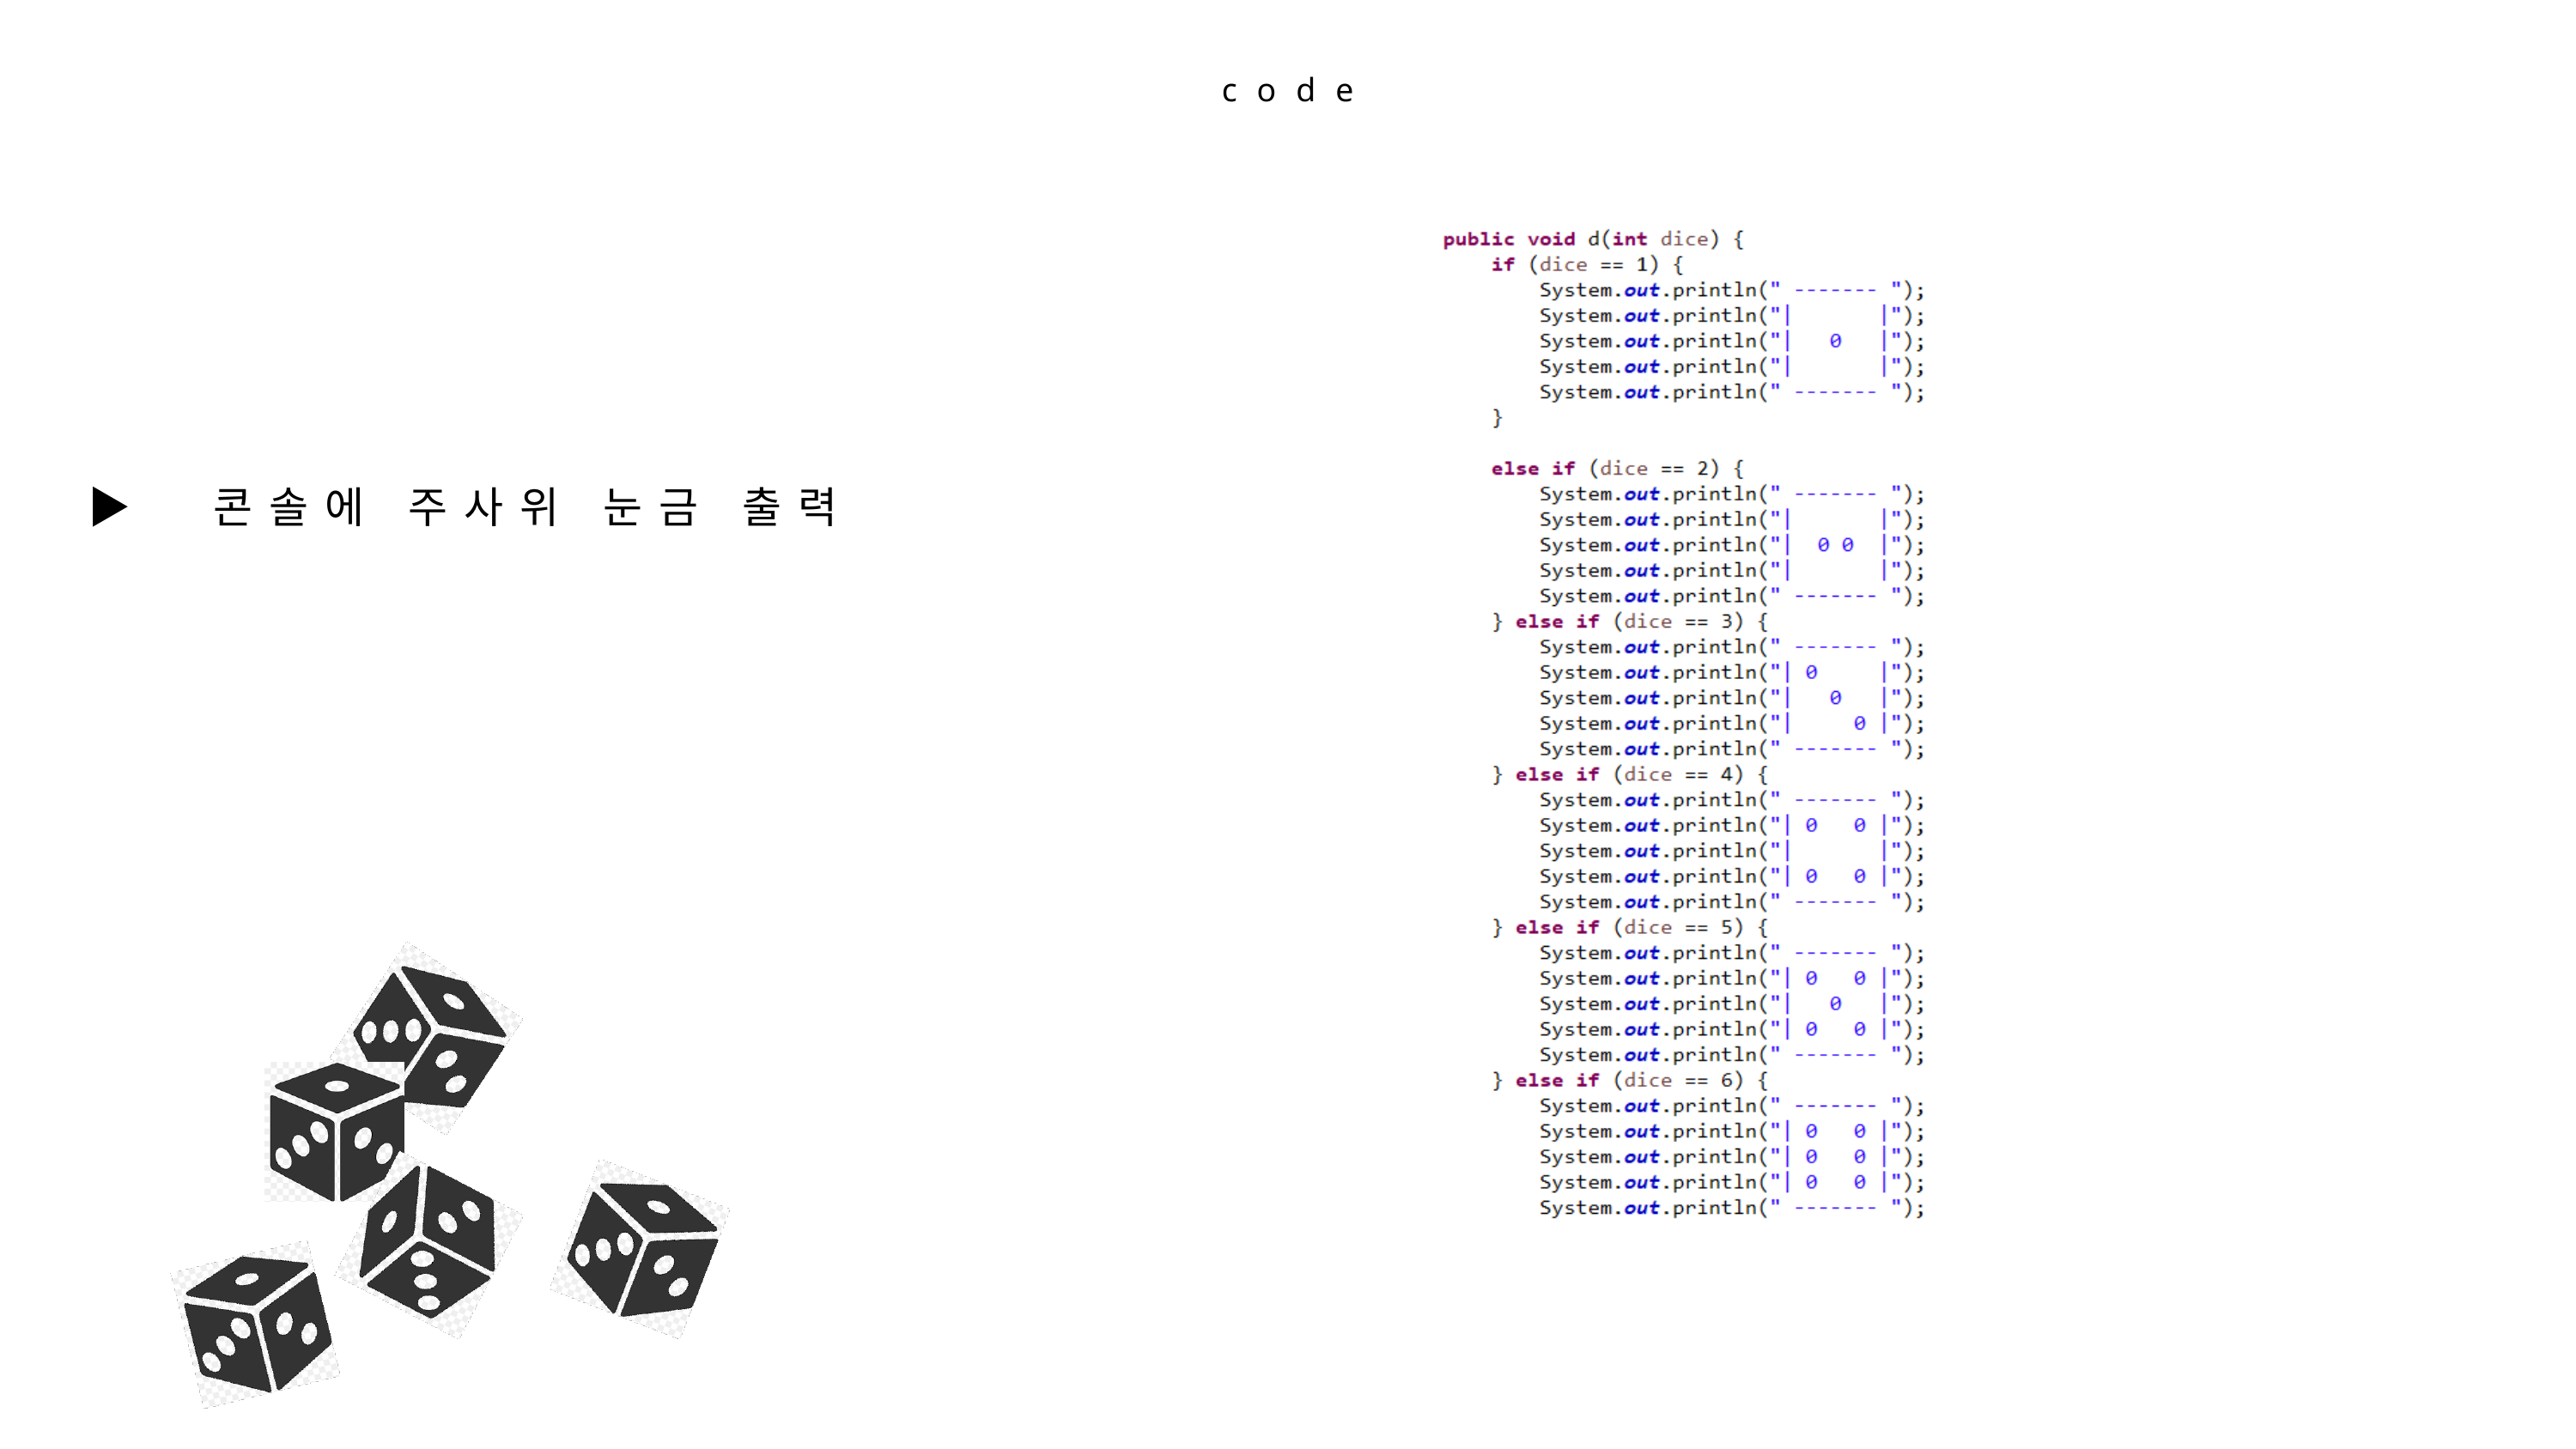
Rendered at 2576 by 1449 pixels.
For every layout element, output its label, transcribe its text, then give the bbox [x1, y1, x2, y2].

text_box code [197, 63, 2379, 115]
text_box ▶ 콘솔에 주사위 눈금 출력 [75, 474, 1425, 539]
picture [171, 1240, 340, 1409]
picture [550, 1158, 730, 1339]
picture [1429, 221, 2006, 1234]
picture [264, 941, 523, 1339]
